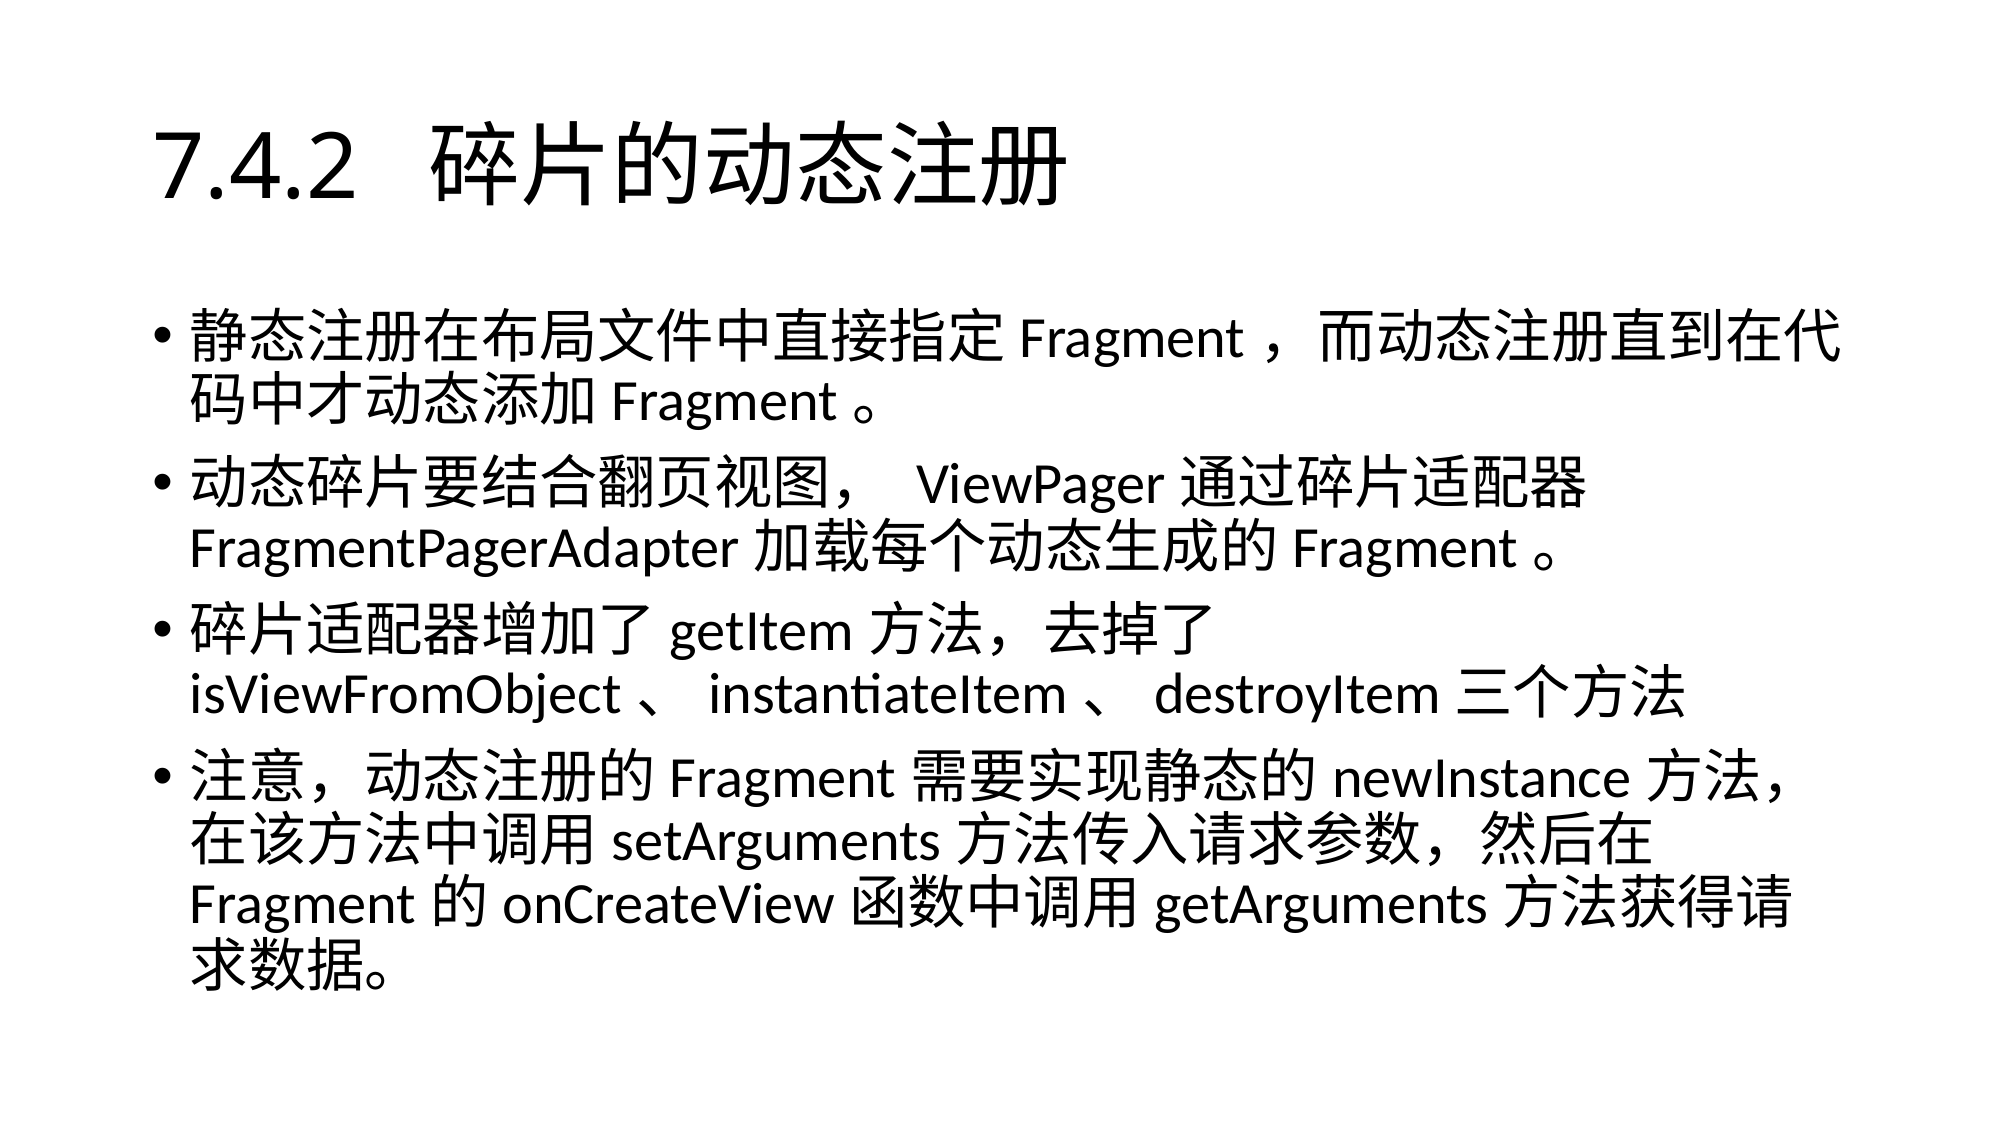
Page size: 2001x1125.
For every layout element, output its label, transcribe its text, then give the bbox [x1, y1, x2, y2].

list 静态注册在布局文件中直接指定Fragment，而动态注册直到在代码中才动态添加Fragment。 动态碎片要结合翻页视图， ViewPager通过碎片适配器FragmentPagerAdapter加载每个动态生成的Fragment。 碎片适配器增加了getItem方法，去掉了isViewFromObject、instantiateItem、destroyItem三个方法 注意，动态注册的Fragment需要实现静态的newInstance方法，在该方法中调用setArguments方法传入请求参数，然后在Fragment的onCreateView函数中调用getArguments方法获得请求数据。 [137, 299, 1863, 1014]
title 7.4.2 碎片的动态注册 [137, 59, 1863, 278]
